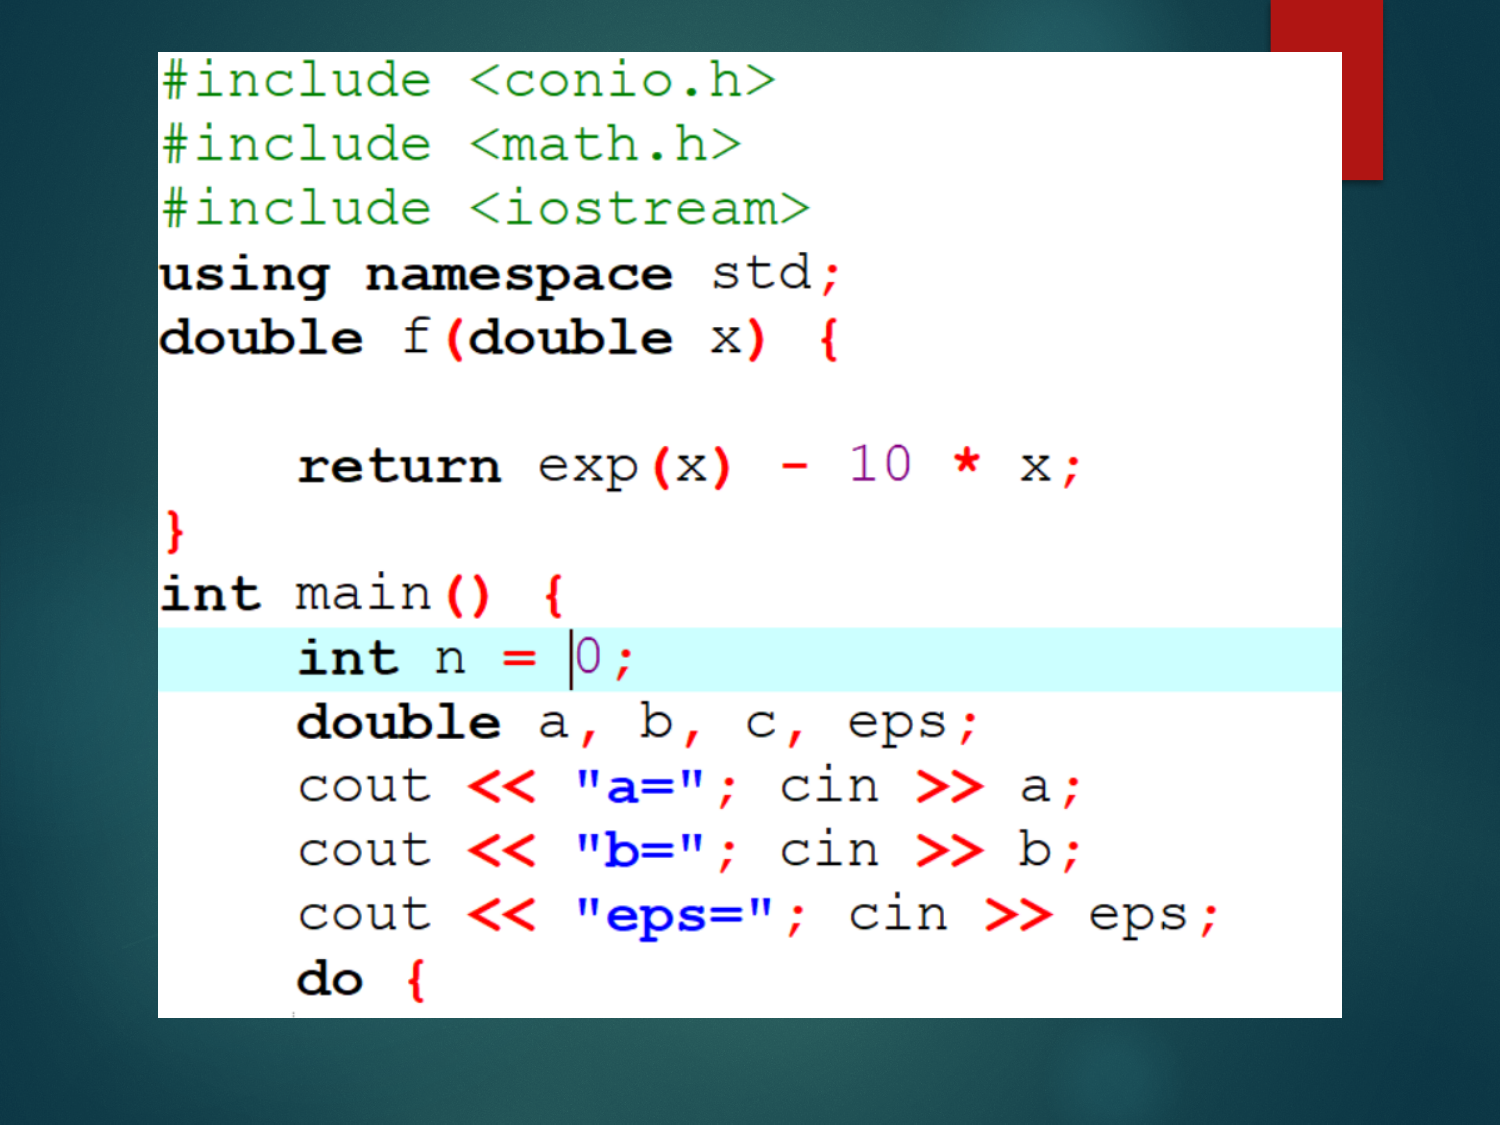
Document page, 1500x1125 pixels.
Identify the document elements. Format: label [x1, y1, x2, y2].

list [158, 52, 1342, 1018]
picture [0, 0, 1500, 1125]
